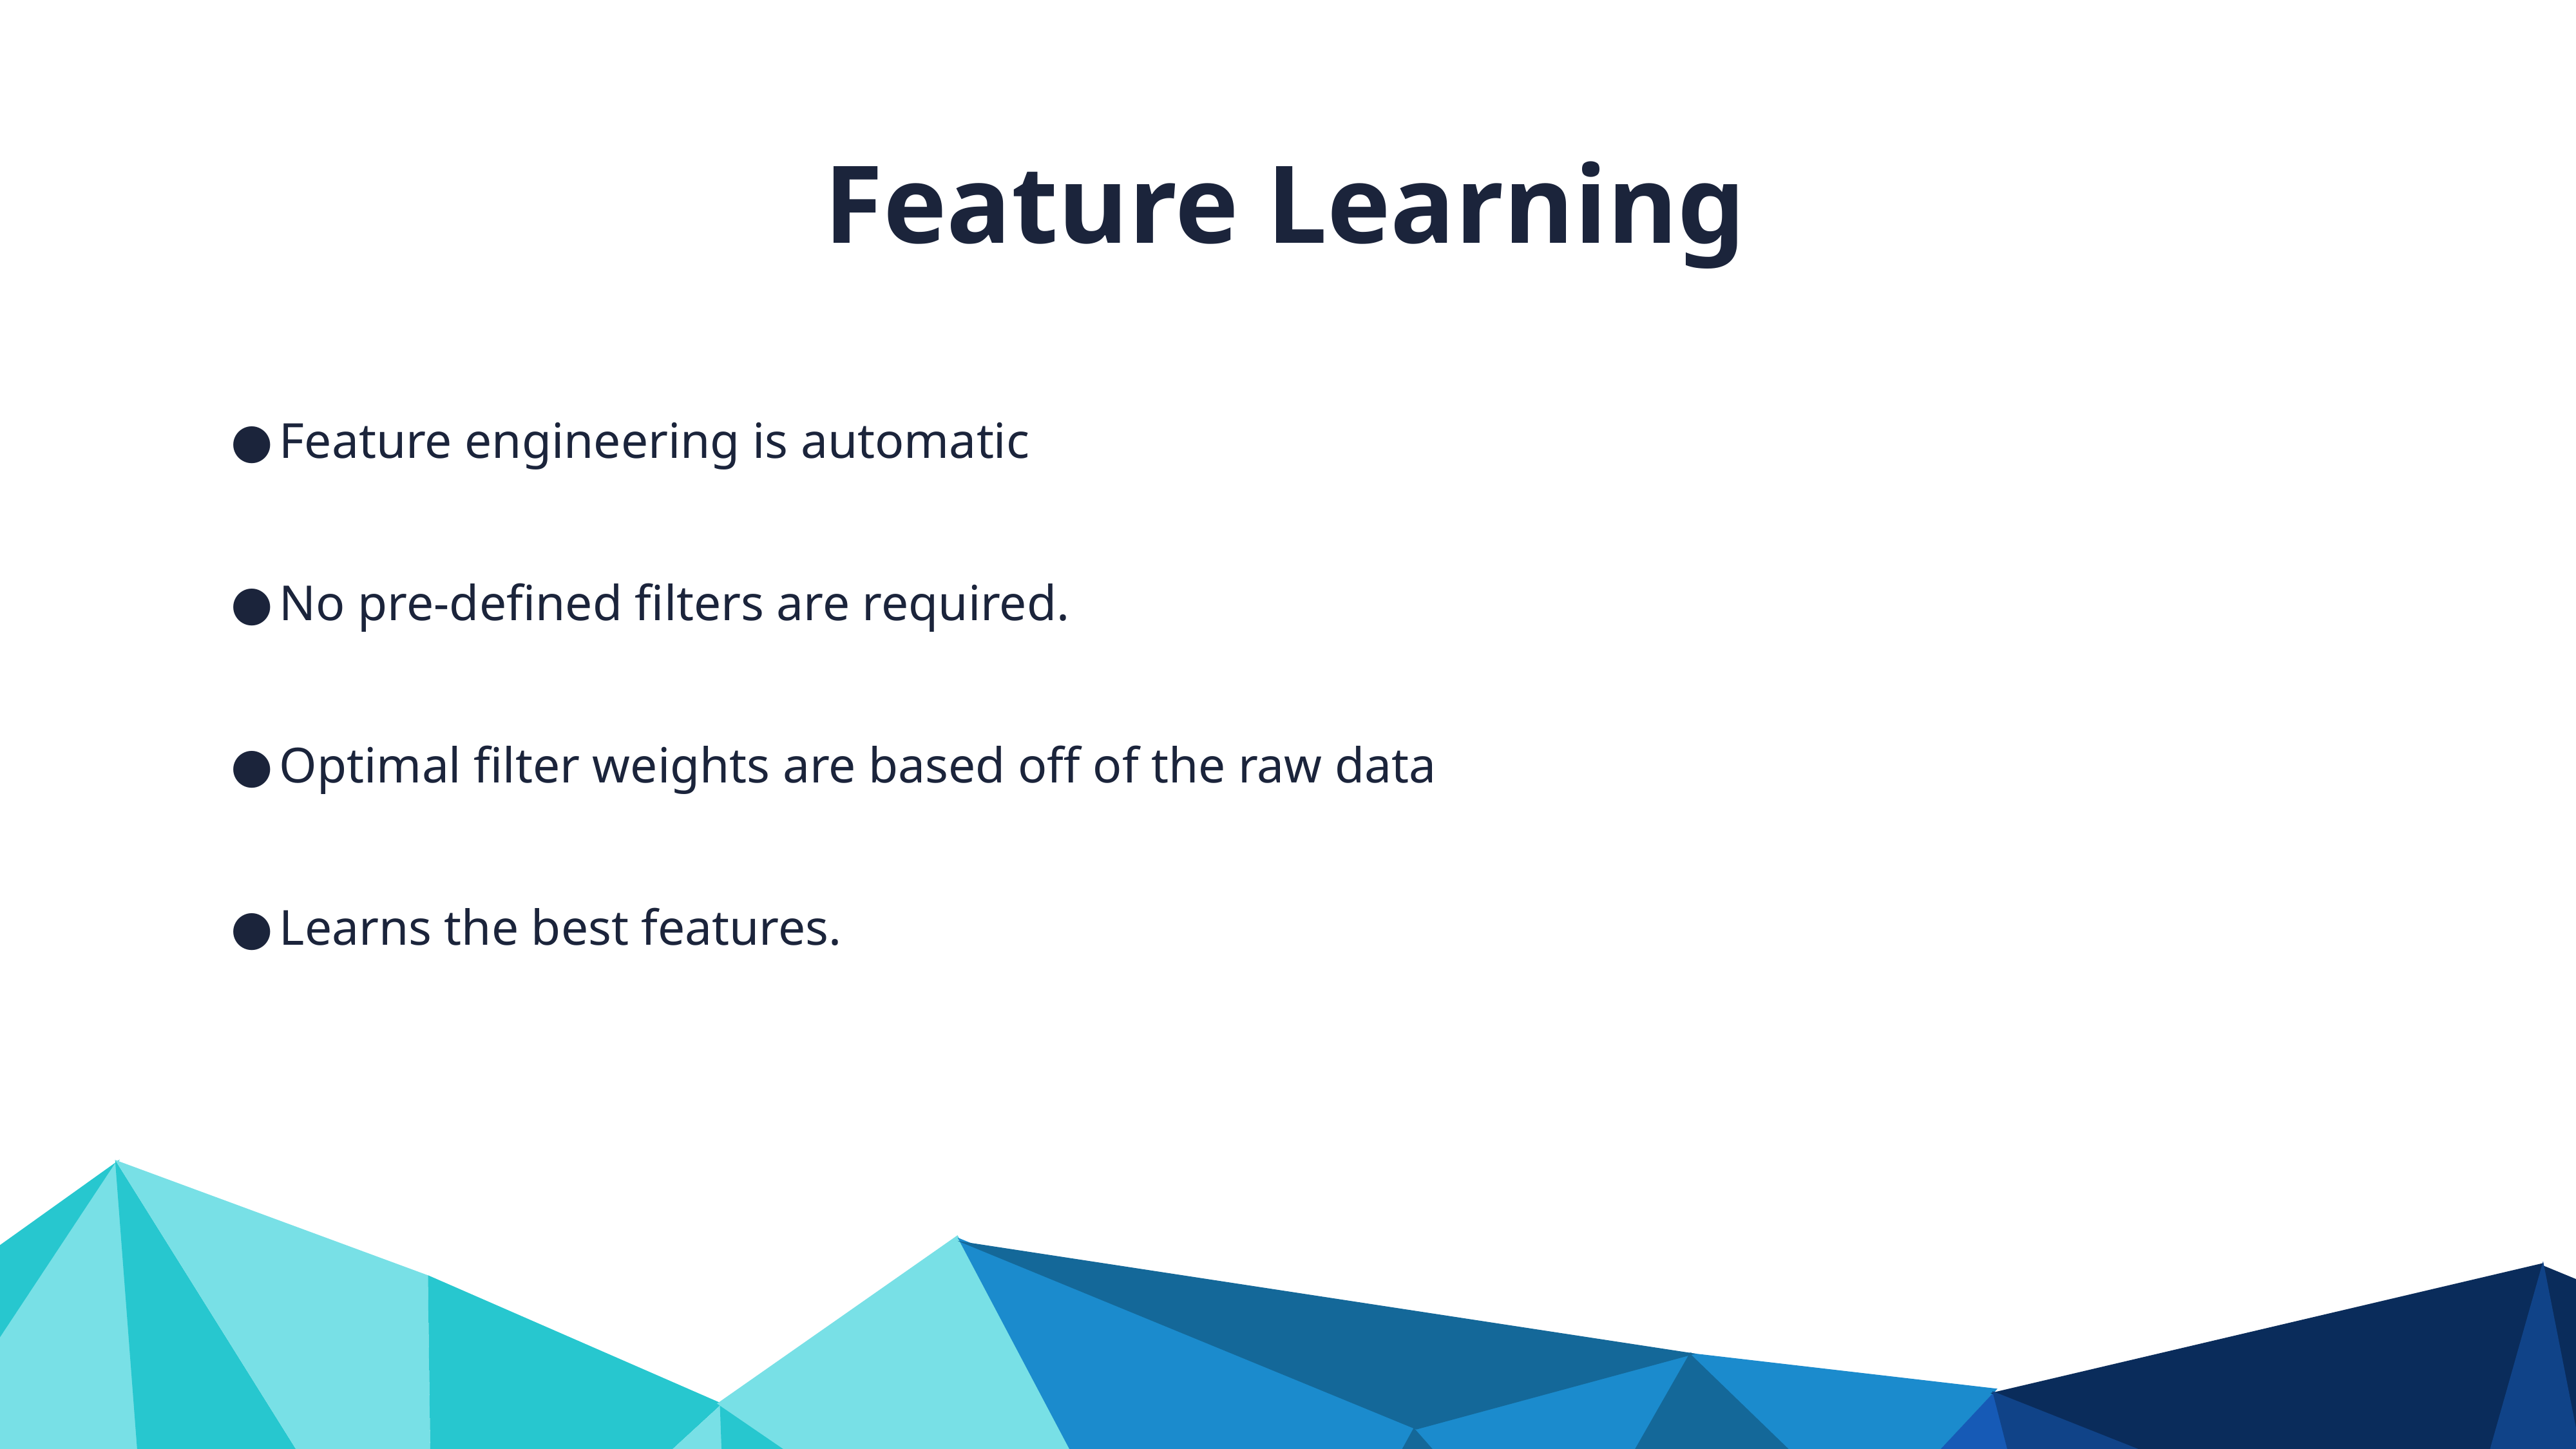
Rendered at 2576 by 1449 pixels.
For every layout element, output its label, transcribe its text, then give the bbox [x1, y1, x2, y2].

text_box Feature engineering is automatic No pre-defined filters are required. Optimal filter weights are based off of the raw data Learns the best features. [221, 382, 2343, 605]
text_box Feature Learning [46, 131, 2524, 271]
